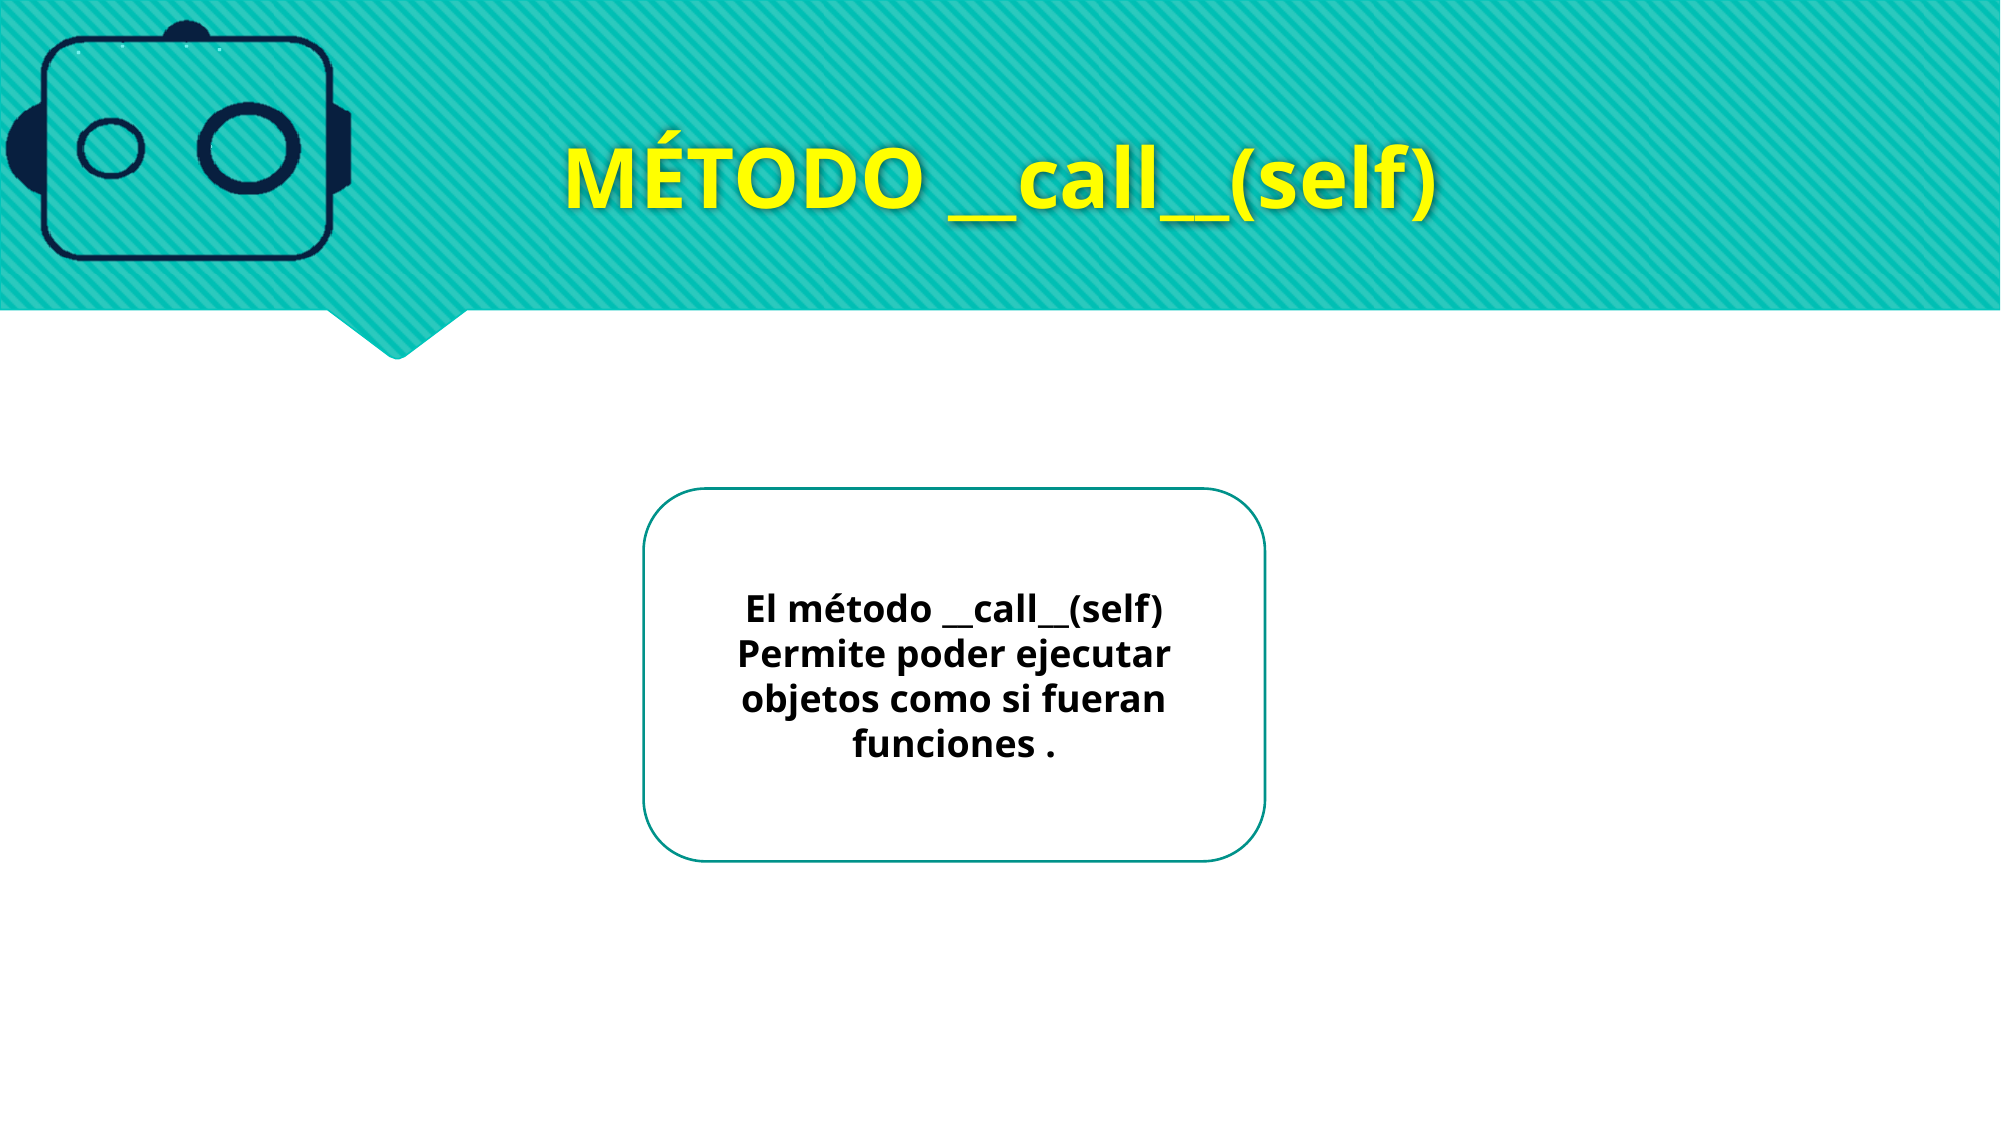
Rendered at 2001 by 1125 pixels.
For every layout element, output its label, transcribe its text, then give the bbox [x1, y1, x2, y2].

title MÉTODO __call__(self) [397, 73, 1868, 233]
list [42, 293, 1866, 1098]
text_box El método __call__(self) Permite poder ejecutar objetos como si fueran funciones . [642, 487, 1267, 863]
picture [0, 5, 397, 300]
